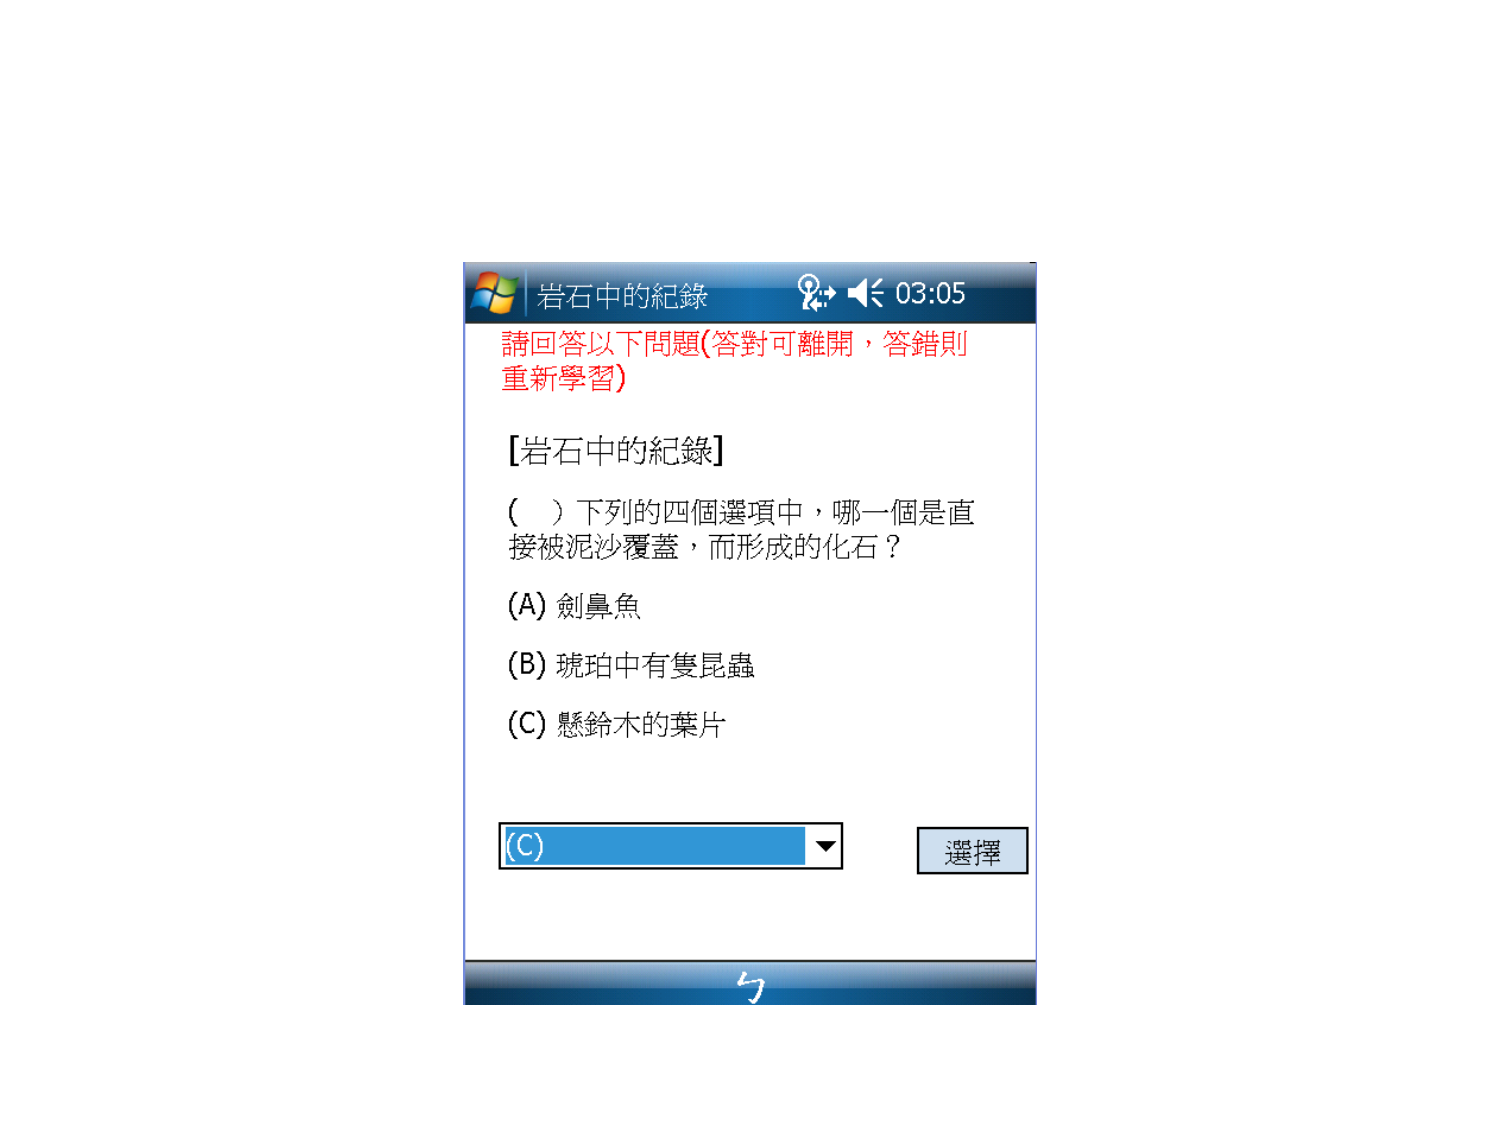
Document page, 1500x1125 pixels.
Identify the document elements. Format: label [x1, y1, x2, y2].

list [463, 262, 1037, 1006]
